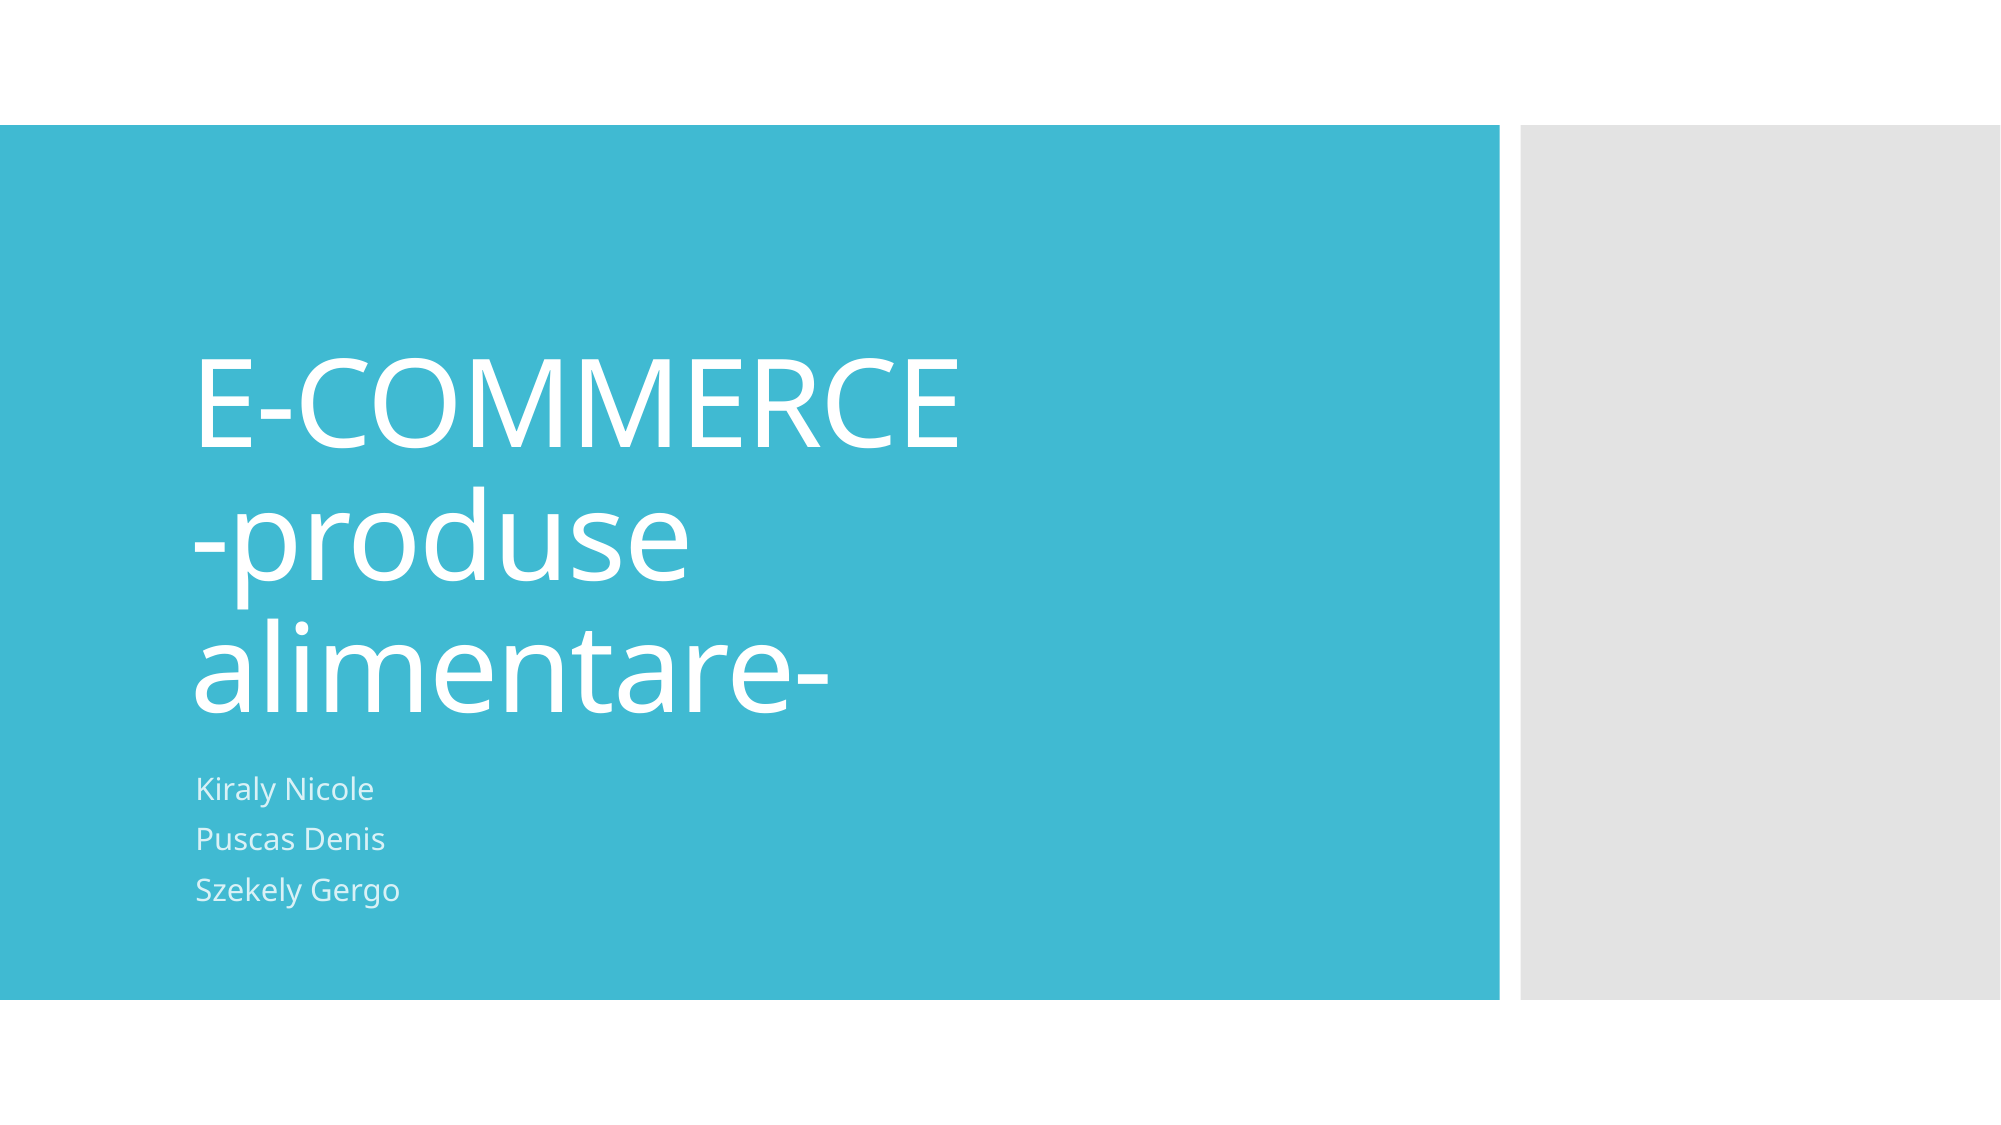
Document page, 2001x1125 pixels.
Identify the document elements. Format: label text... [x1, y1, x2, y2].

subtitle Kiraly Nicole Puscas Denis Szekely Gergo [180, 766, 1381, 917]
title E-COMMERCE -produse alimentare- [175, 213, 1376, 747]
